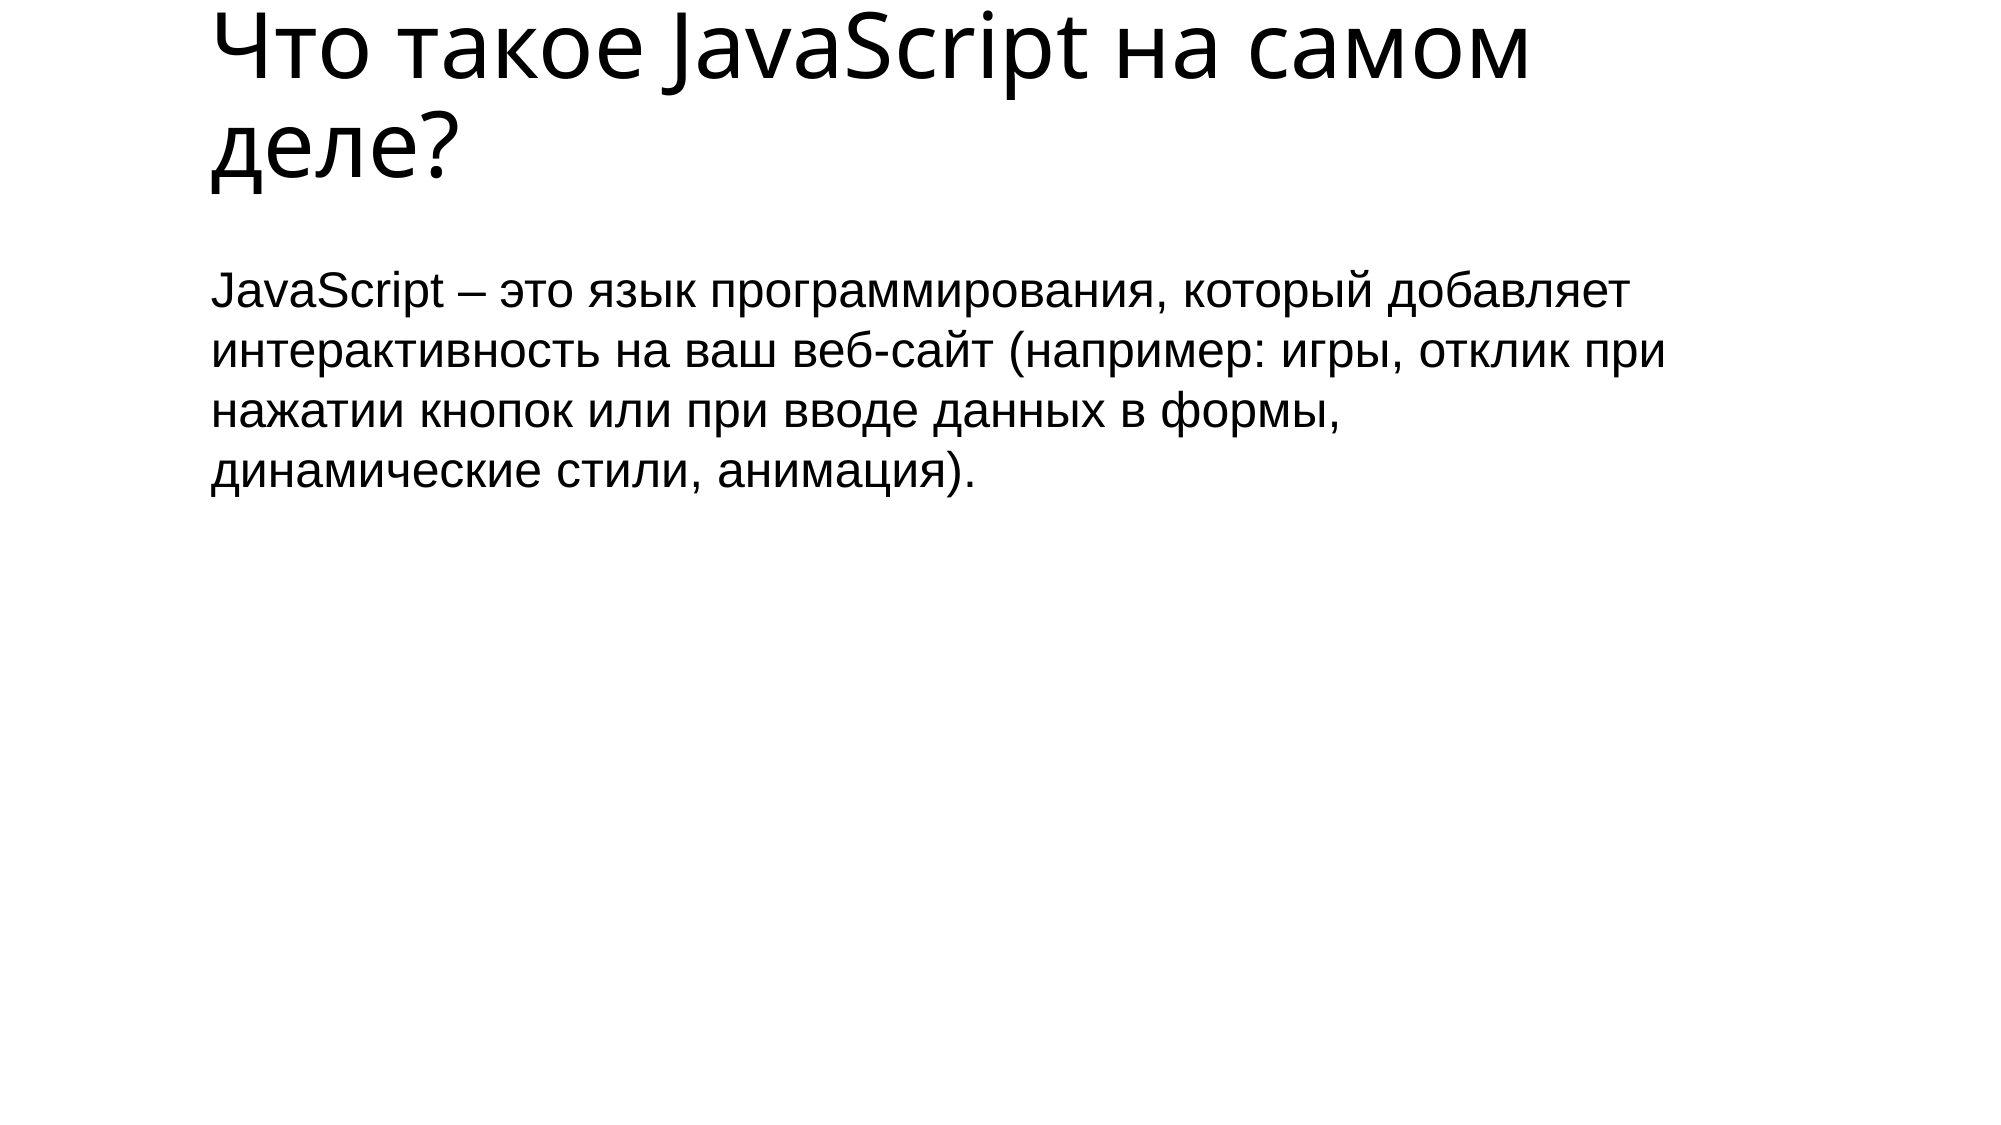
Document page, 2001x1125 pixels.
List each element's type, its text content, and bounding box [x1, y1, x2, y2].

title Что такое JavaScript на самом деле? [196, 72, 1697, 205]
subtitle JavaScript – это язык программирования, который добавляет интерактивность на ваш веб-сайт (например: игры, отклик при нажатии кнопок или при вводе данных в формы, динамические стили, анимация). [196, 250, 1697, 624]
